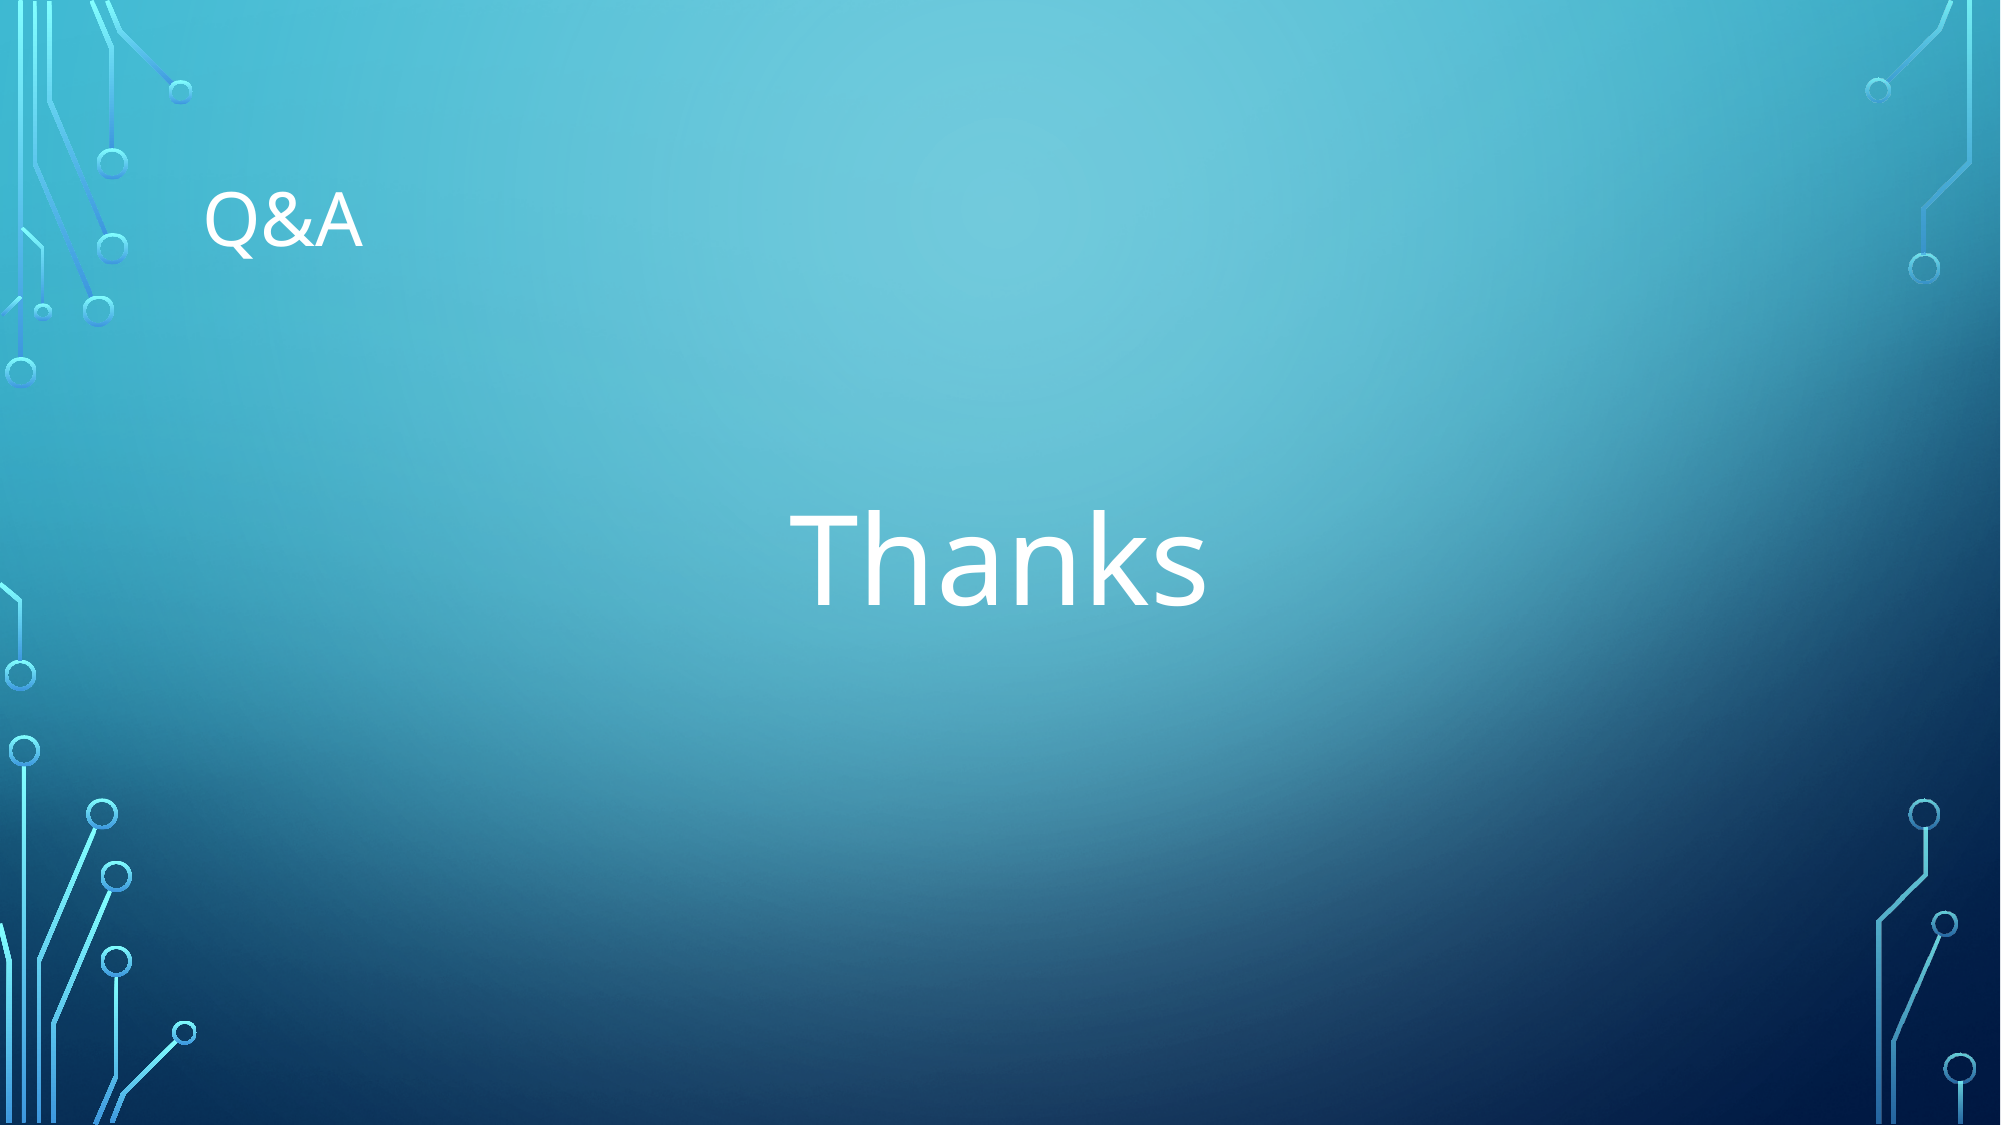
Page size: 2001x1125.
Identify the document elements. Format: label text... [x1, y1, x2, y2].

title Q&A [187, 101, 1813, 344]
list Thanks [187, 442, 1813, 1024]
